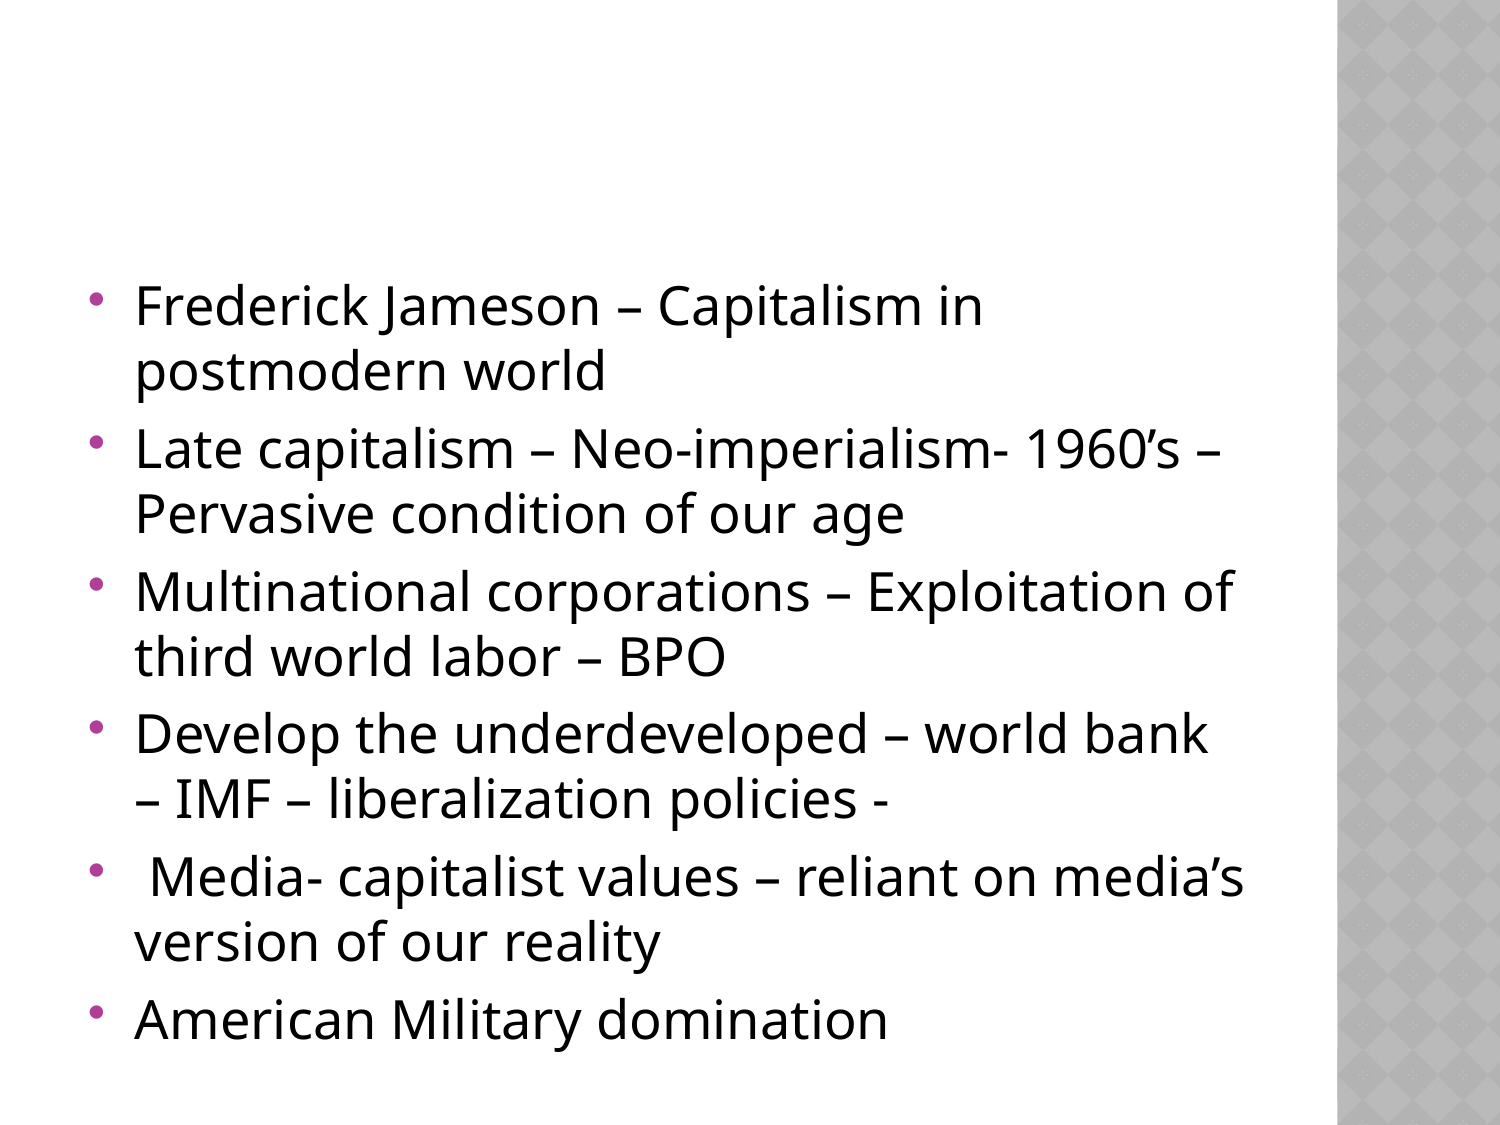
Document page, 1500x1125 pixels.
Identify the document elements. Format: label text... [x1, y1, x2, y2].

list Frederick Jameson – Capitalism in postmodern world Late capitalism – Neo-imperialism- 1960’s – Pervasive condition of our age Multinational corporations – Exploitation of third world labor – BPO Develop the underdeveloped – world bank – IMF – liberalization policies - Media- capitalist values – reliant on media’s version of our reality American Military domination [75, 264, 1263, 1059]
